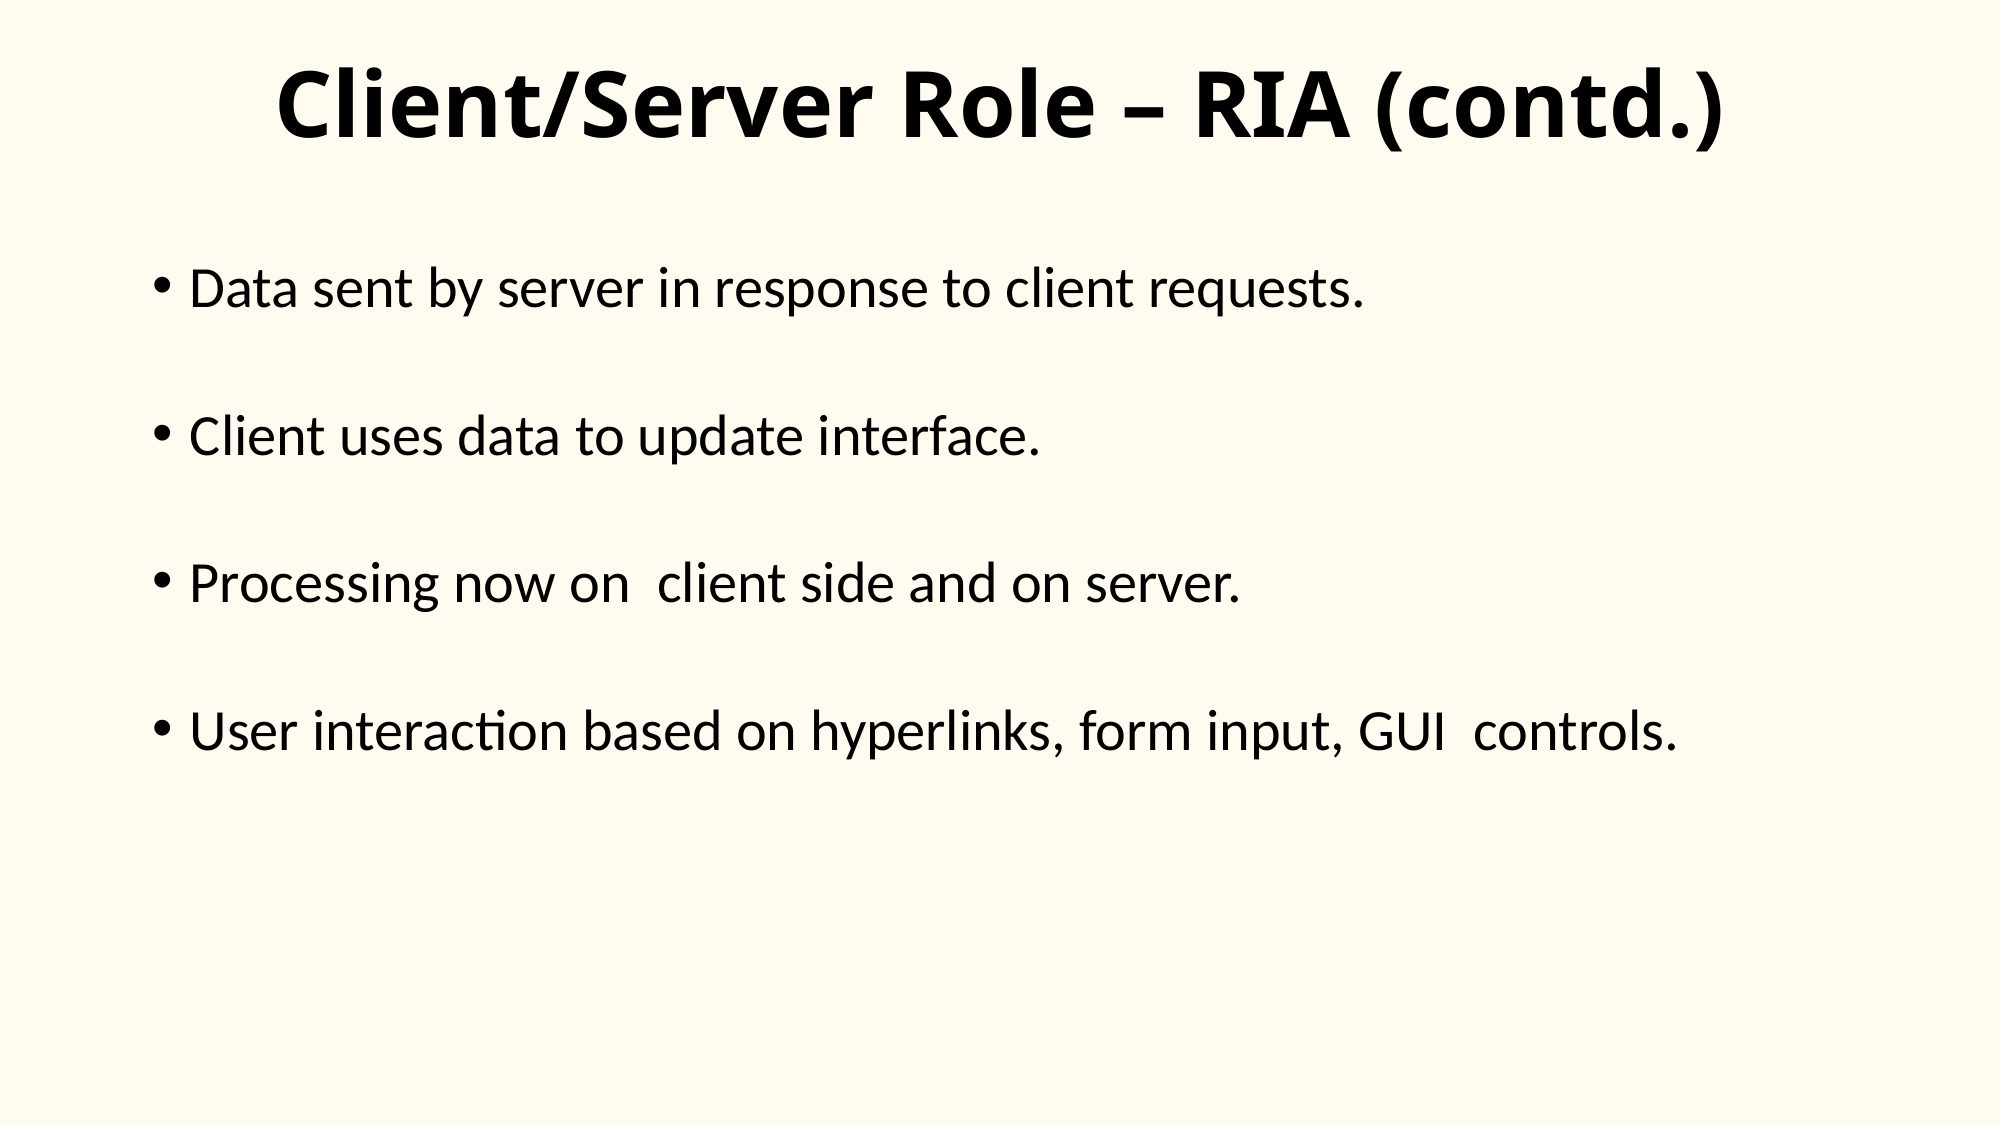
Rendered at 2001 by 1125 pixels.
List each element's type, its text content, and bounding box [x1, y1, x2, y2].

text_box Client uses data to update interface. [137, 354, 2000, 503]
title Client/Server Role – RIA (contd.) [0, 20, 2000, 195]
text_box User interaction based on hyperlinks, form input, GUI controls. [137, 650, 2000, 798]
text_box Processing now on client side and on server. [137, 503, 2000, 650]
list Data sent by server in response to client requests. [137, 206, 1863, 354]
